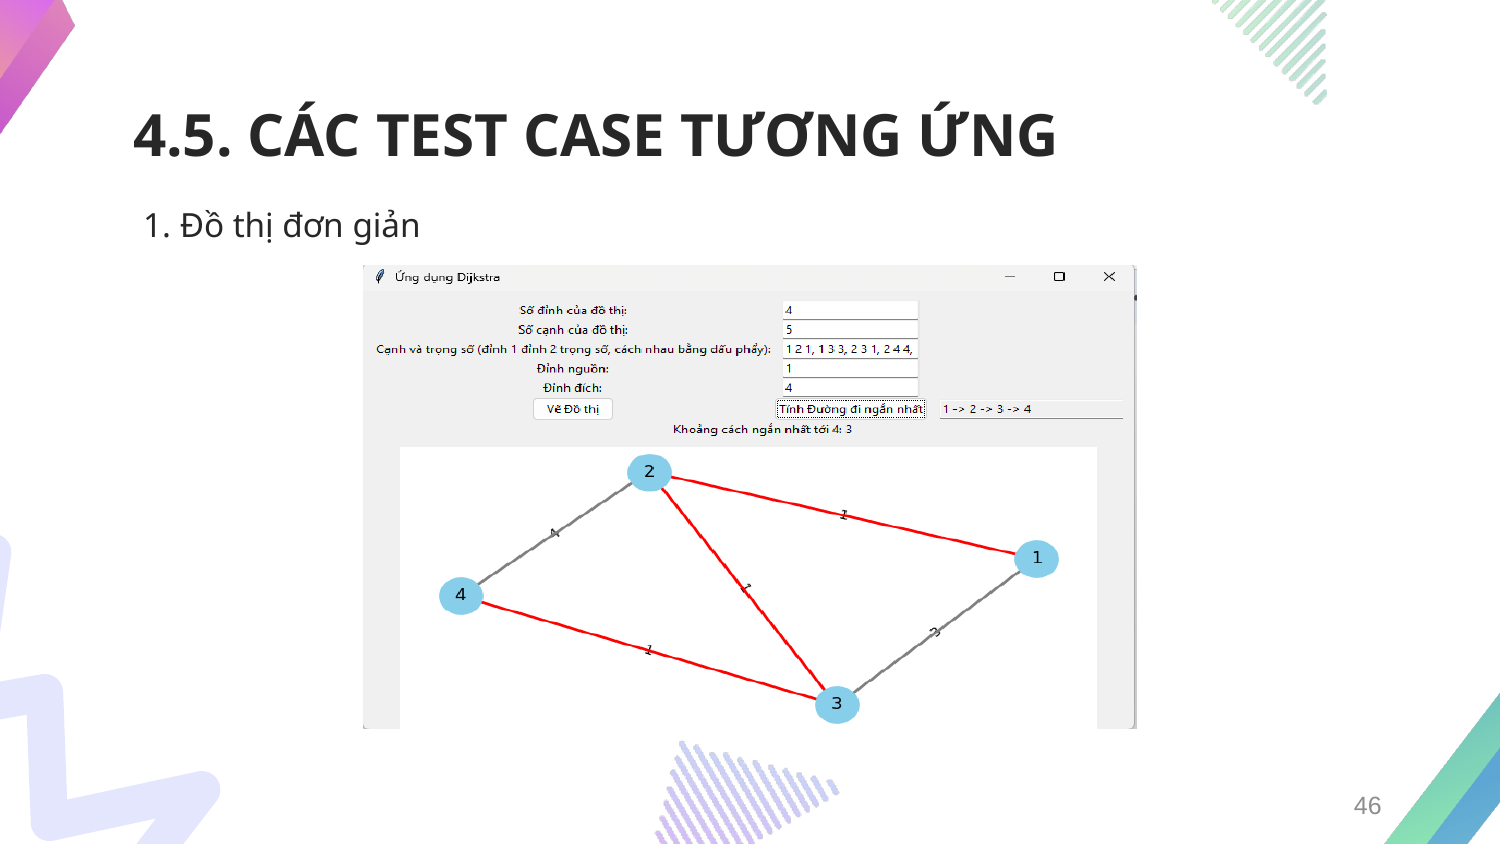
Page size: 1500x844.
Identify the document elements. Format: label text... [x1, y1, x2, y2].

subtitle 1. Đồ thị đơn giản [128, 182, 1372, 729]
picture [1261, 673, 1500, 844]
title 4.5. CÁC TEST CASE TƯƠNG ỨNG [118, 36, 1141, 183]
picture [0, 0, 102, 172]
picture [362, 265, 1138, 729]
slide_number 46 [1059, 782, 1397, 828]
